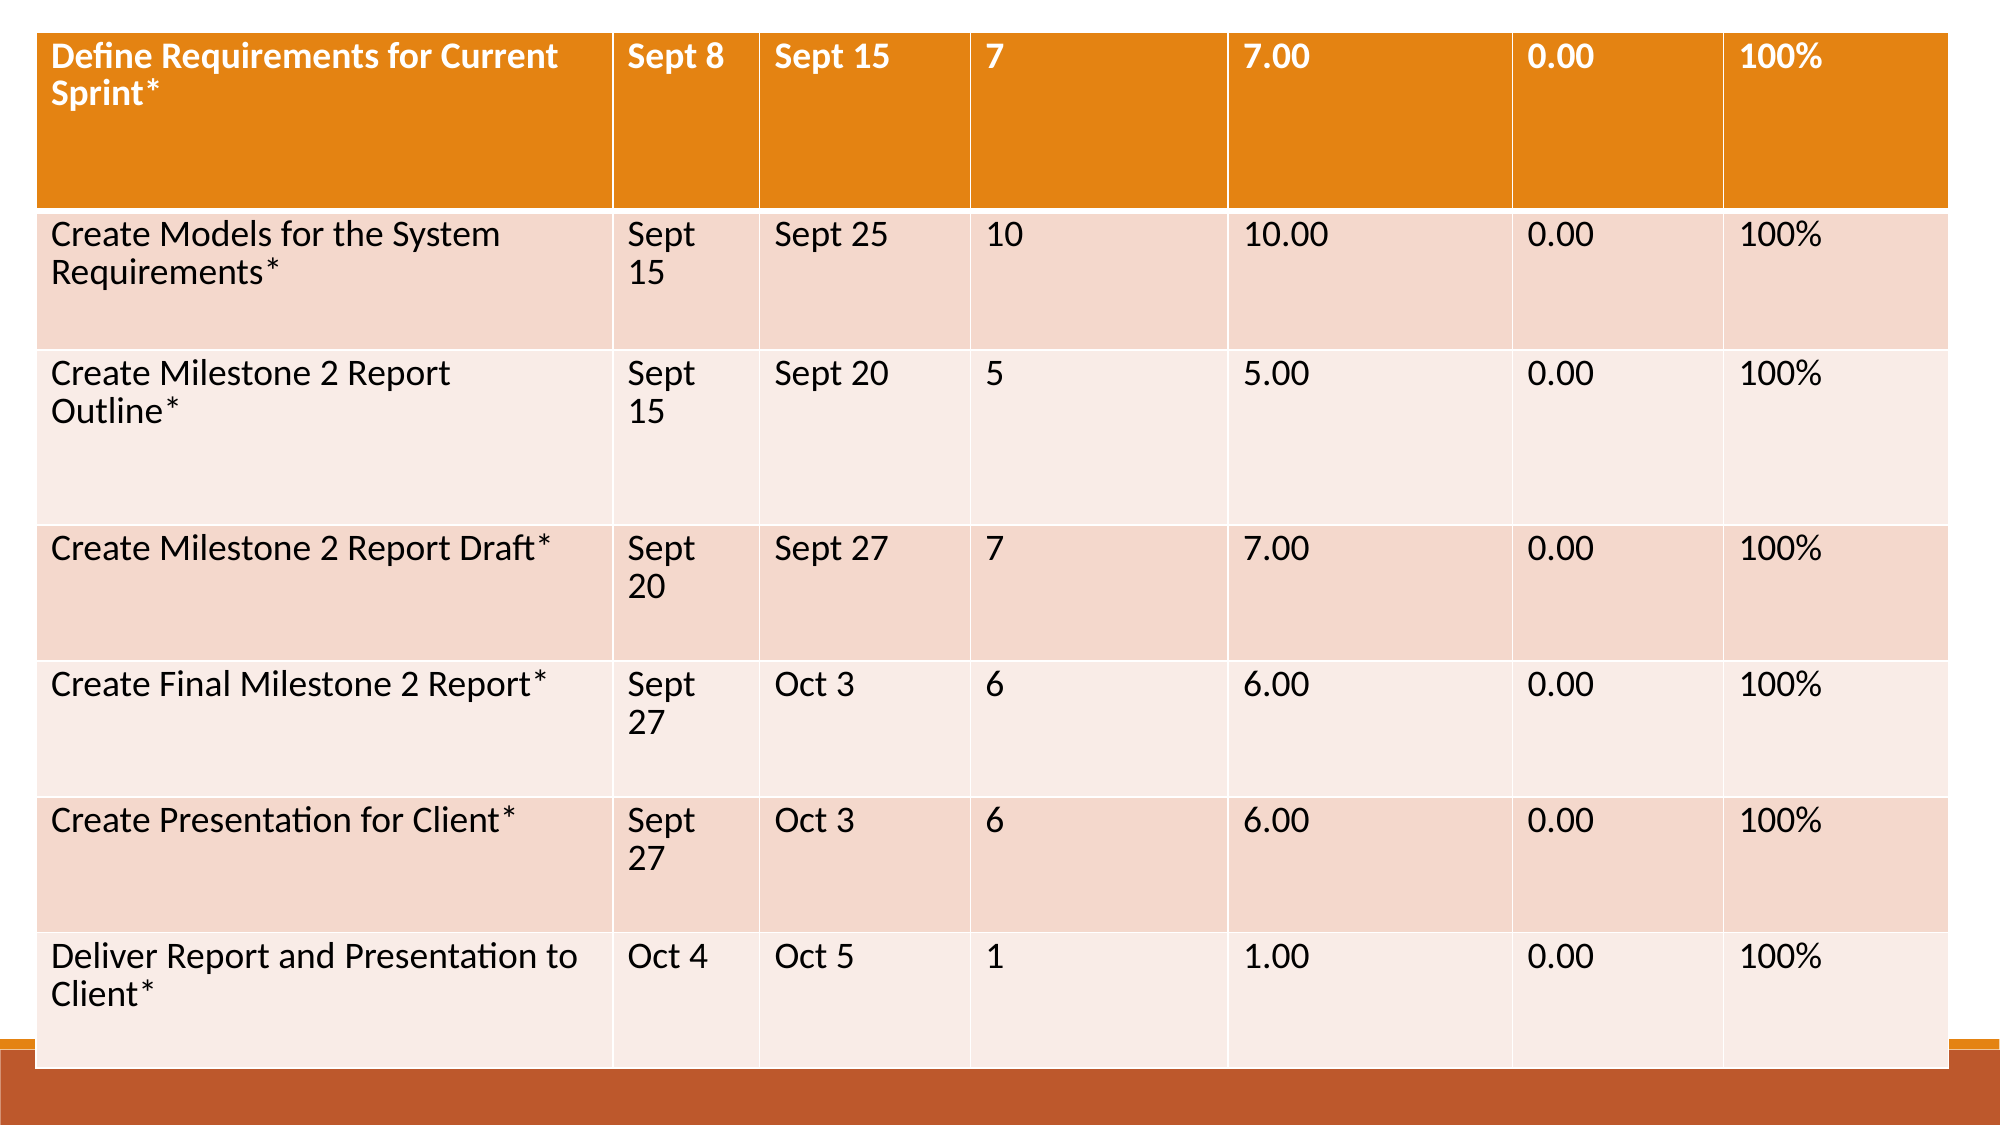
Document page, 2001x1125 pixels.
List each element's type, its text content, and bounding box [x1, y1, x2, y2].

table_header 100% [1724, 33, 1948, 208]
table_cell Create Milestone 2 Report Outline* [37, 351, 612, 524]
table_cell 0.00 [1513, 351, 1723, 524]
table_cell Create Milestone 2 Report Draft* [37, 526, 612, 660]
table_cell Oct 3 [760, 662, 970, 796]
table_cell 100% [1724, 351, 1948, 524]
table_cell 0.00 [1513, 214, 1723, 349]
table_cell 100% [1724, 933, 1948, 1067]
table_cell Oct 4 [614, 933, 759, 1067]
table_header Define Requirements for Current Sprint* [37, 33, 612, 208]
table_cell 6.00 [1229, 662, 1512, 796]
table_cell 0.00 [1513, 798, 1723, 932]
table_cell 6 [971, 798, 1227, 932]
table_cell Oct 5 [760, 933, 970, 1067]
table_header Sept 15 [760, 33, 970, 208]
table_header 7.00 [1229, 33, 1512, 208]
table_cell Sept 15 [614, 351, 759, 524]
table_cell 100% [1724, 526, 1948, 660]
table_cell 0.00 [1513, 662, 1723, 796]
table_cell 6 [971, 662, 1227, 796]
table_cell Sept 27 [614, 662, 759, 796]
table_cell Sept 20 [760, 351, 970, 524]
table_cell 10 [971, 214, 1227, 349]
table_header 7 [971, 33, 1227, 208]
table_cell 10.00 [1229, 214, 1512, 349]
table_cell 6.00 [1229, 798, 1512, 932]
table_cell 7.00 [1229, 526, 1512, 660]
table_cell 0.00 [1513, 526, 1723, 660]
table_cell Sept 25 [760, 214, 970, 349]
table_header 0.00 [1513, 33, 1723, 208]
table_cell 5.00 [1229, 351, 1512, 524]
table_cell 100% [1724, 214, 1948, 349]
table_cell 100% [1724, 662, 1948, 796]
table_cell 7 [971, 526, 1227, 660]
table_cell Sept 27 [614, 798, 759, 932]
table_cell Sept 15 [614, 214, 759, 349]
table_cell Deliver Report and Presentation to Client* [37, 933, 612, 1067]
table_cell Create Presentation for Client* [37, 798, 612, 932]
table_header Sept 8 [614, 33, 759, 208]
table_cell Sept 27 [760, 526, 970, 660]
table_cell Oct 3 [760, 798, 970, 932]
table_cell 5 [971, 351, 1227, 524]
table_cell 1.00 [1229, 933, 1512, 1067]
table_cell 1 [971, 933, 1227, 1067]
table_cell 0.00 [1513, 933, 1723, 1067]
table_cell 100% [1724, 798, 1948, 932]
table_cell Create Models for the System Requirements* [37, 214, 612, 349]
table_cell Sept 20 [614, 526, 759, 660]
table_cell Create Final Milestone 2 Report* [37, 662, 612, 796]
